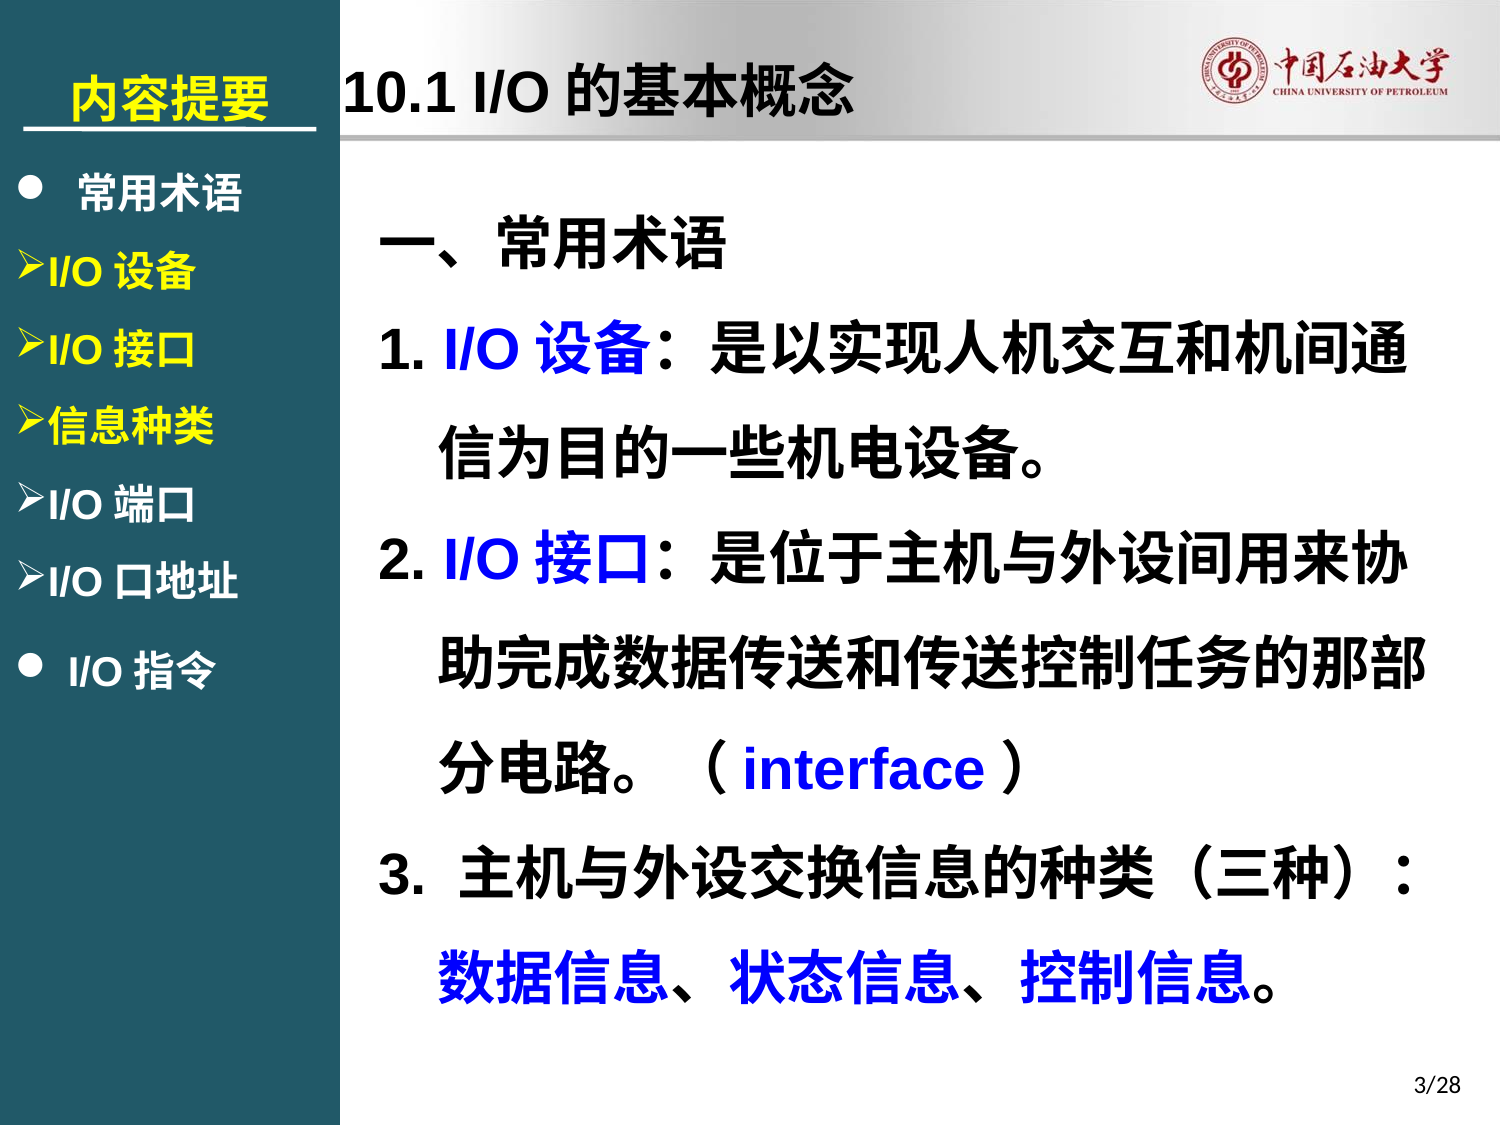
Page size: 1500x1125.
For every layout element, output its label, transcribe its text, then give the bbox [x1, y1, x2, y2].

text_box 10.1 I/O的基本概念 [328, 46, 958, 132]
list 一、常用术语 1. I/O设备：是以实现人机交互和机间通信为目的一些机电设备。 2. I/O接口：是位于主机与外设间用来协助完成数据传送和传送控制任务的那部分电路。（interface） 3. 主机与外设交换信息的种类（三种）： 数据信息、状态信息、控制信息。 [363, 163, 1466, 1055]
text_box 内容提要 常用术语 I/O设备 I/O接口 信息种类 I/O端口 I/O口地址 I/O指令 [0, 0, 342, 1125]
picture [342, 0, 1500, 1125]
slide_number 3/28 [1349, 1053, 1477, 1114]
